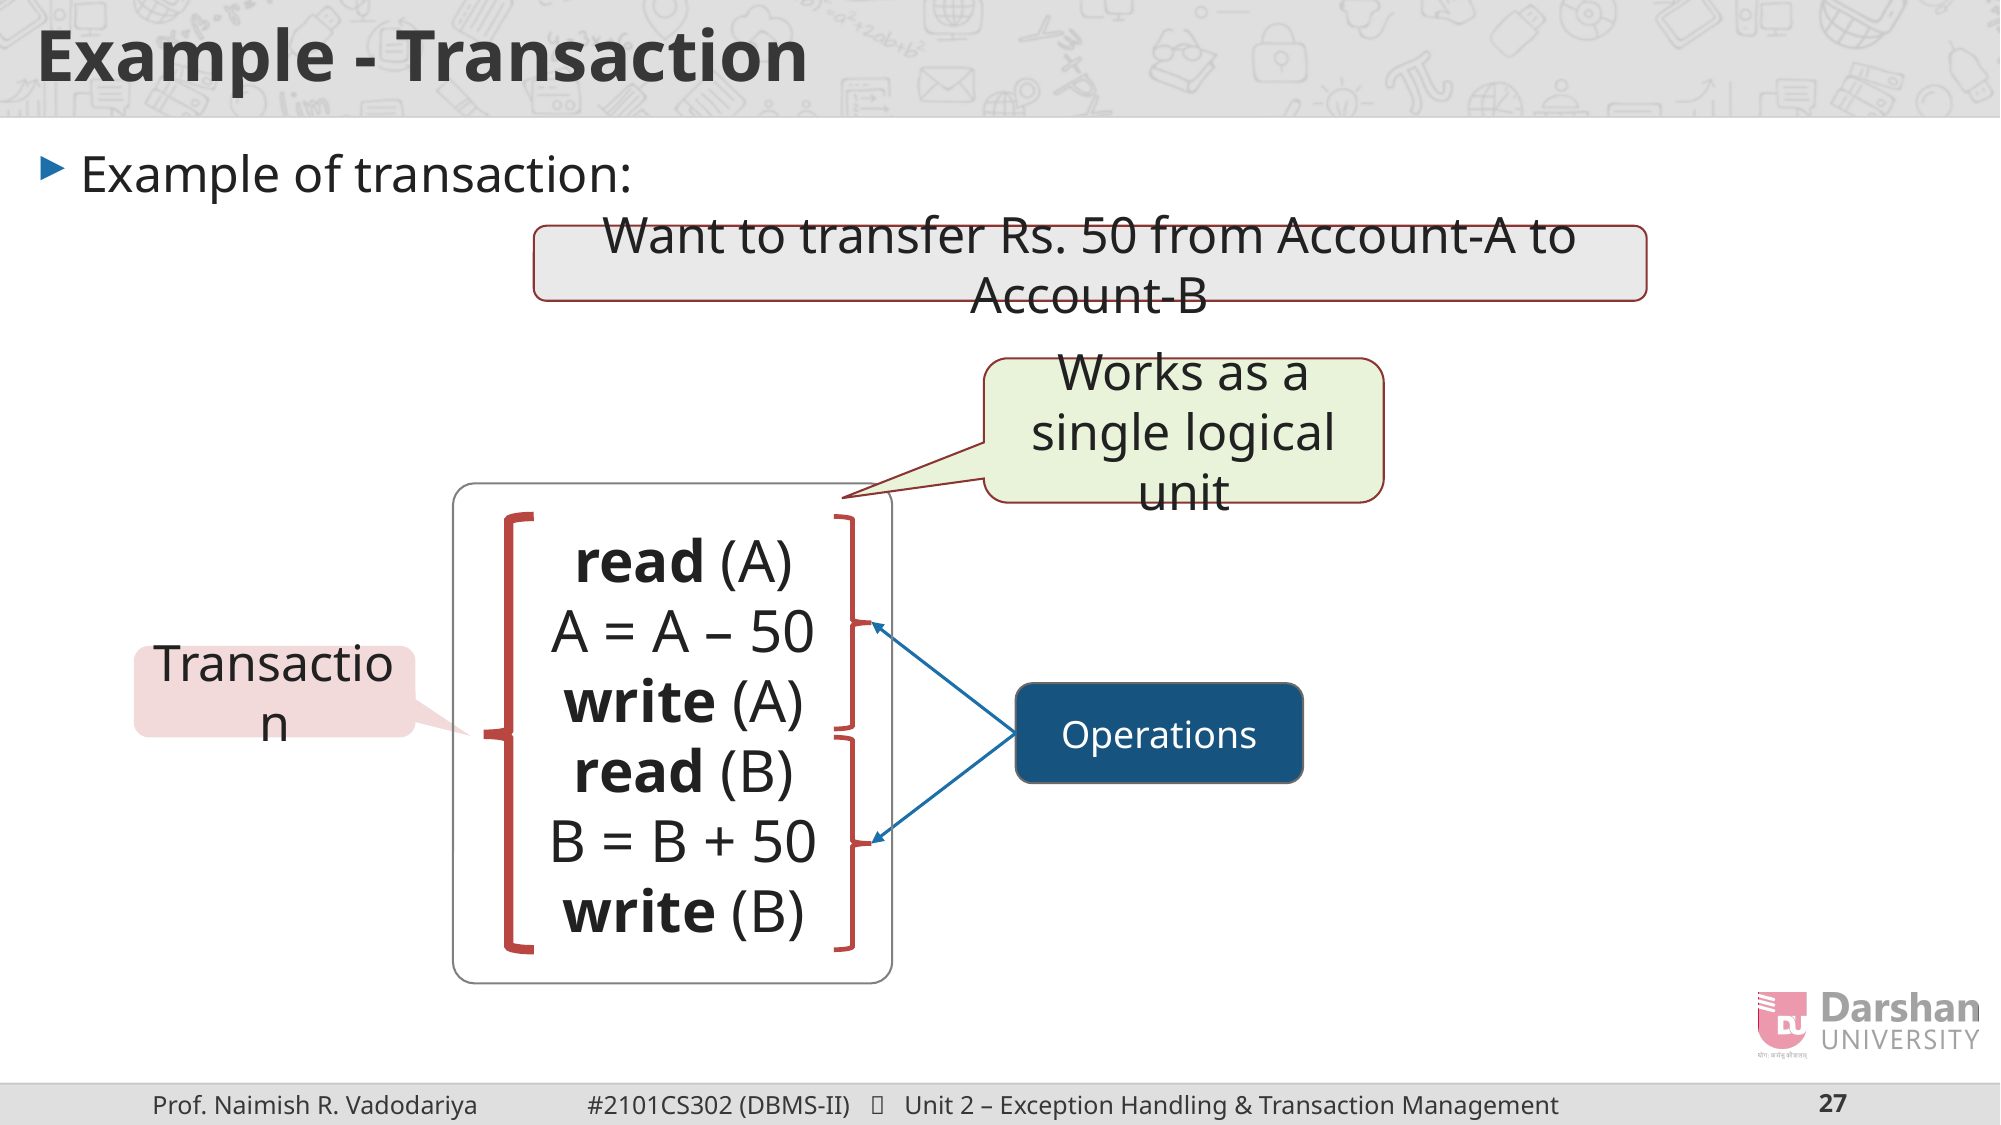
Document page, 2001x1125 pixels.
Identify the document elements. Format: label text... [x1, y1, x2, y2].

text_box Transaction [132, 644, 451, 739]
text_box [871, 733, 1016, 844]
text_box Operations [1016, 682, 1305, 785]
list Example of transaction: [21, 141, 1979, 1059]
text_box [871, 621, 1016, 733]
text_box Works as a single logical unit [841, 356, 1386, 505]
text_box Want to transfer Rs. 50 from Account-A to Account-B [532, 224, 1649, 303]
text_box read (A) A = A – 50 write (A) read (B) B = B + 50 write (B) [533, 516, 834, 952]
text_box [451, 482, 894, 985]
title Example - Transaction [0, 0, 2000, 117]
